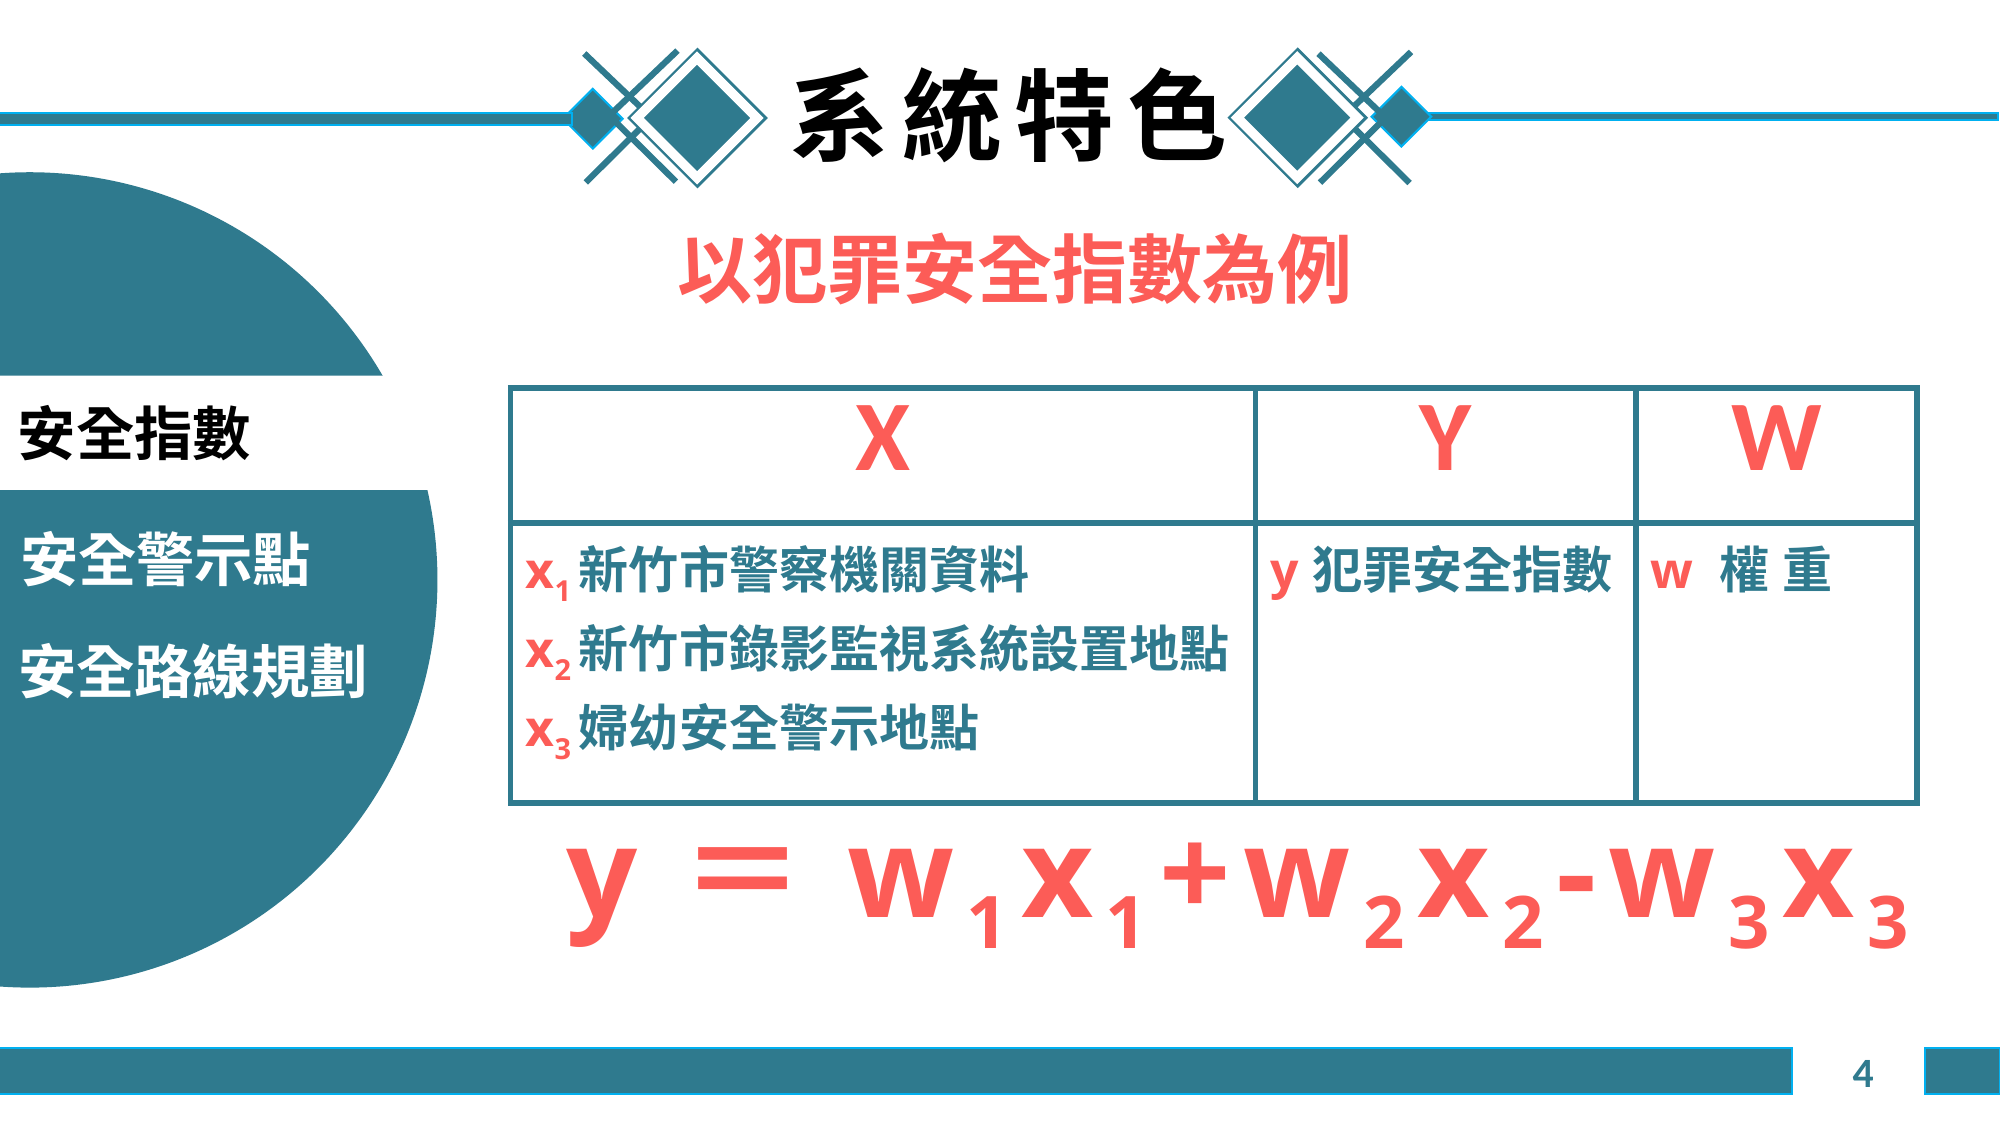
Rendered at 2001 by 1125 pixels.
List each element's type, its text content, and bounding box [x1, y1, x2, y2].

text_box 安全指數 [3, 389, 266, 475]
text_box [0, 172, 383, 375]
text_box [562, 49, 767, 187]
text_box [0, 375, 448, 491]
text_box [1924, 1047, 2000, 1095]
table_header W [1639, 391, 1914, 520]
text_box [1228, 48, 1432, 187]
slide_number 4 [1439, 1041, 1889, 1101]
text_box 安全警示點 [5, 516, 327, 601]
table_header Y [1258, 391, 1633, 520]
text_box 系統特色 [775, 46, 1243, 181]
text_box [0, 491, 438, 988]
table_cell w權重 [1639, 526, 1914, 800]
text_box 安全路線規劃 [3, 627, 383, 713]
table_header X [513, 391, 1253, 520]
text_box [0, 112, 562, 126]
text_box [0, 1047, 1439, 1095]
text_box [1432, 112, 1999, 121]
text_box 以犯罪安全指數為例 [663, 215, 1368, 321]
text_box y＝w1x1+w2x2-w3x3 [551, 785, 1924, 971]
table_cell y犯罪安全指數 [1258, 526, 1633, 800]
table_cell x1新竹市警察機關資料 x2新竹市錄影監視系統設置地點 x3婦幼安全警示地點 [513, 526, 1253, 800]
